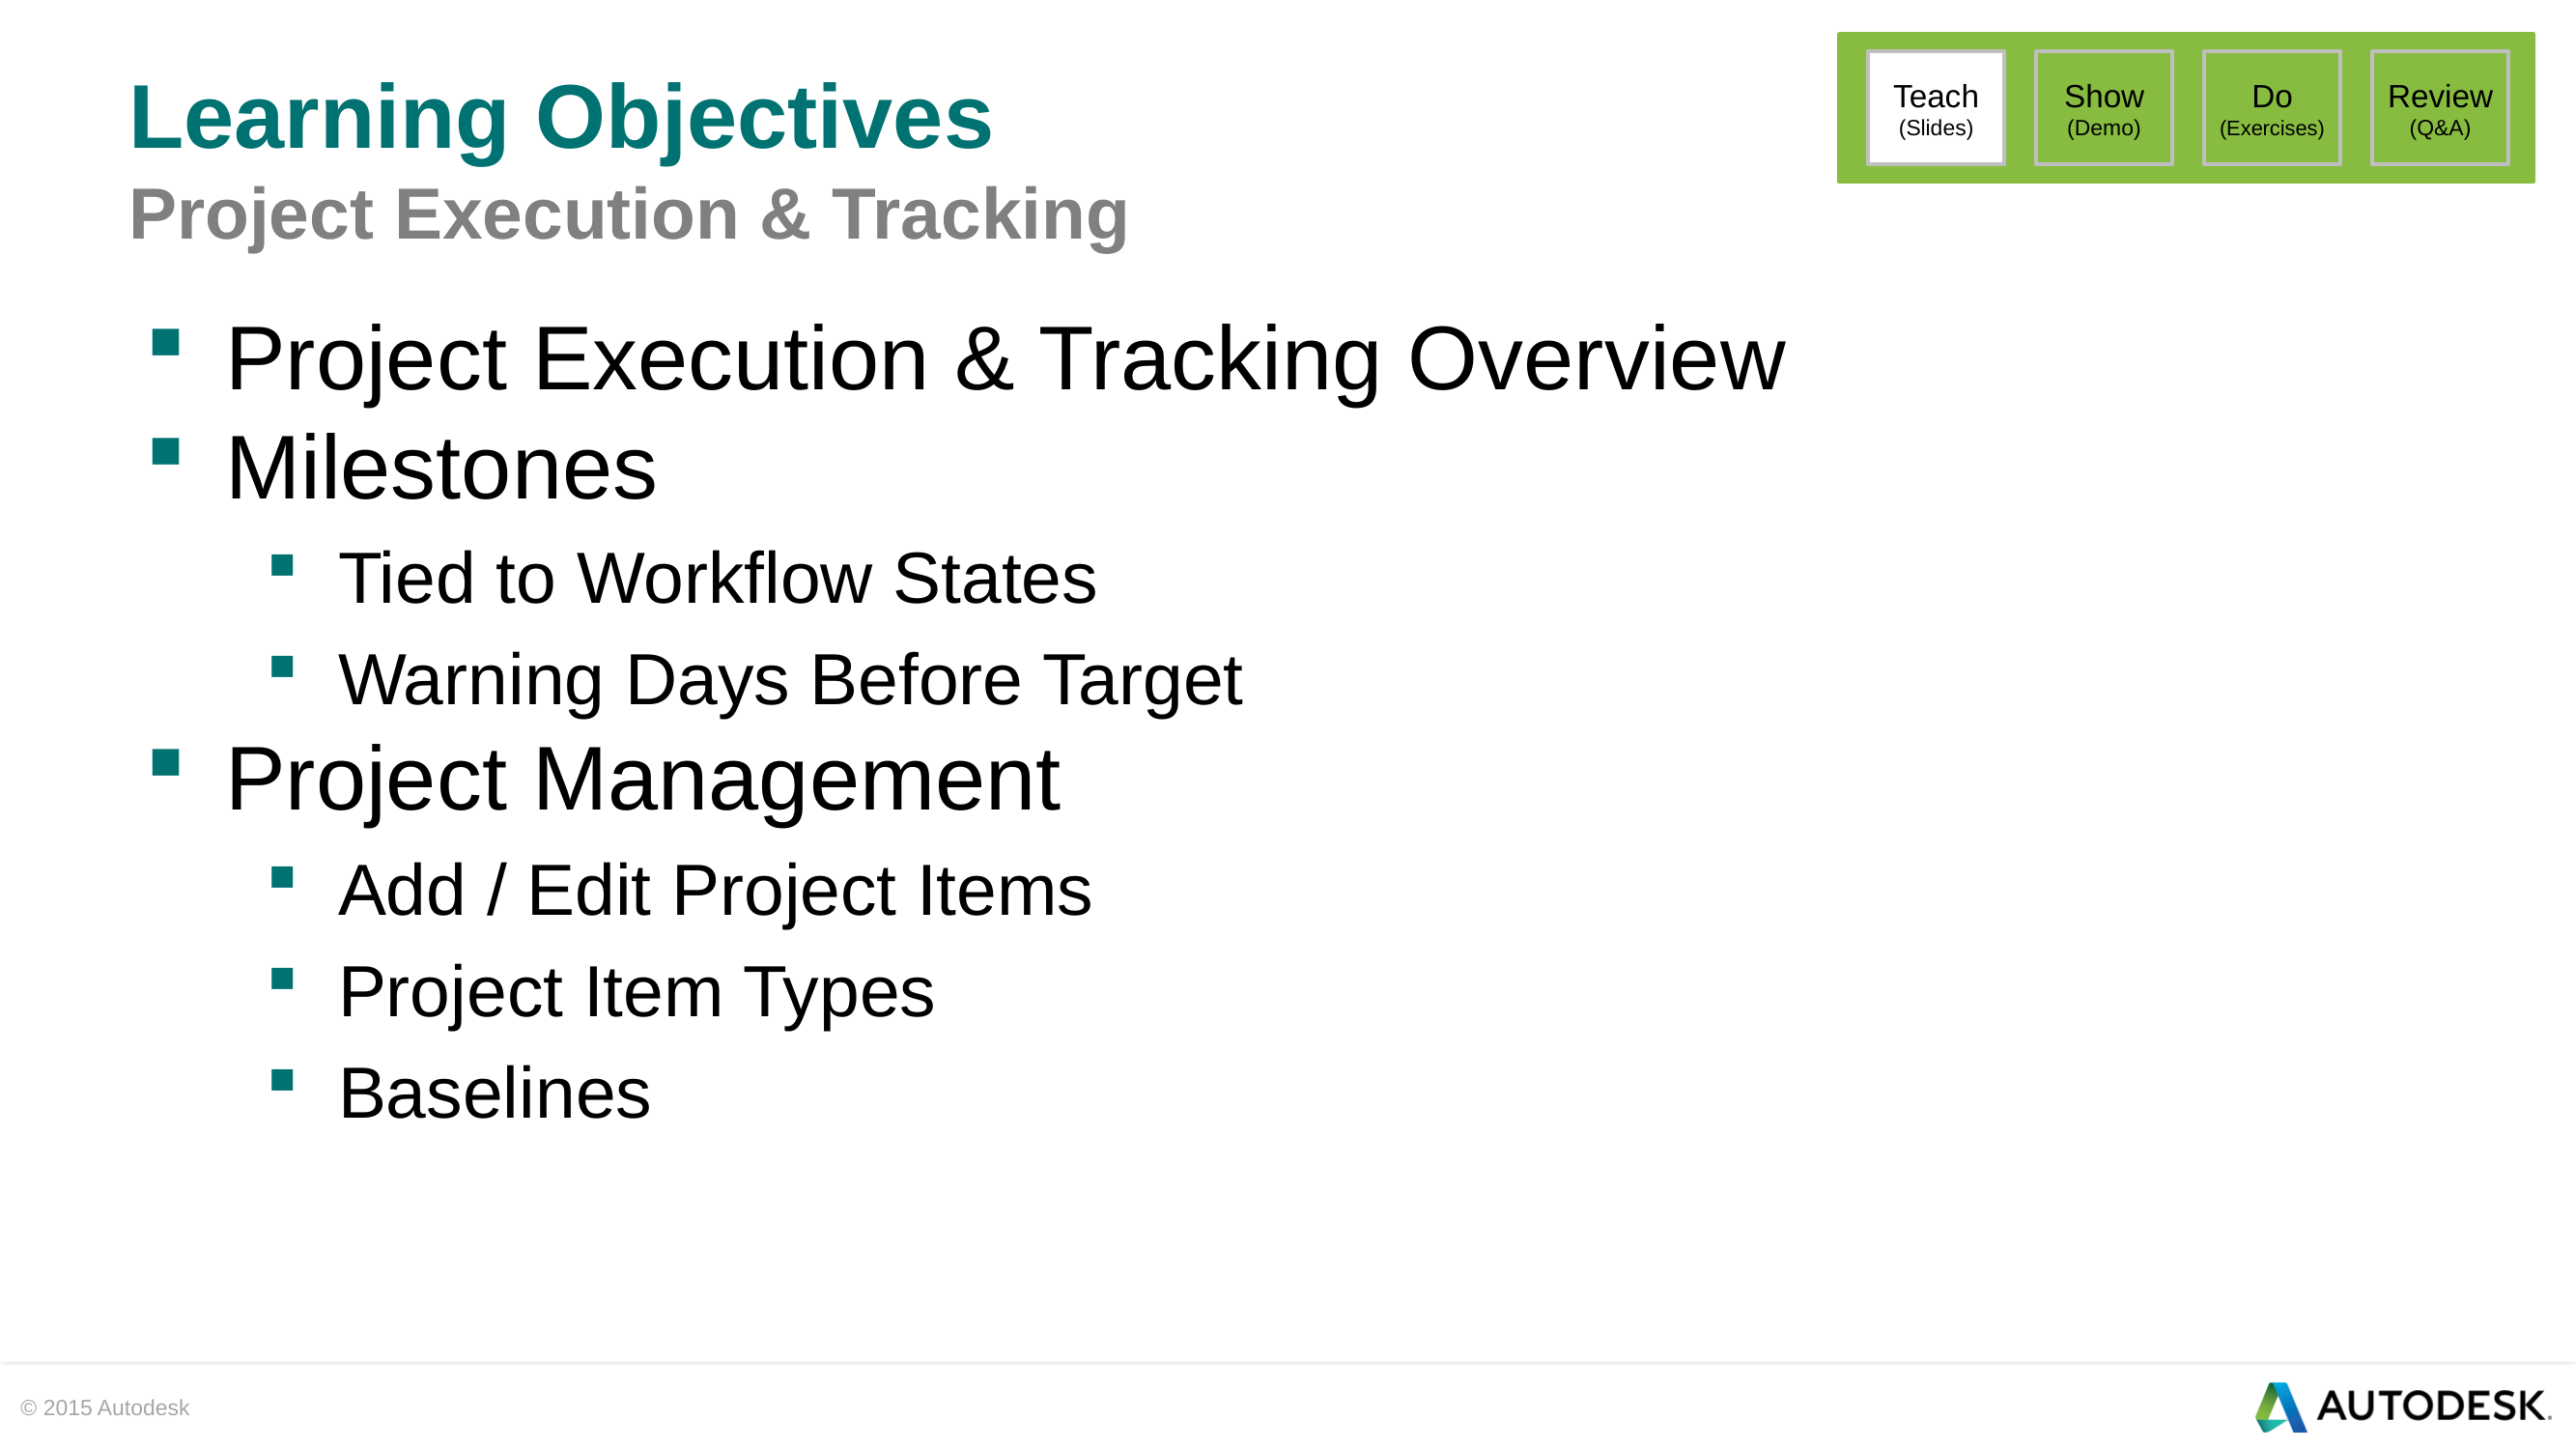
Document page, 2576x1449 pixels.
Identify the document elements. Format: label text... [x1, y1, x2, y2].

picture [2255, 1382, 2552, 1433]
title Learning Objectives Project Execution & Tracking [128, 58, 2448, 254]
list Project Execution & Tracking Overview Milestones Tied to Workflow States Warning Days Before Target Project Management Add / Edit Project Items Project Item Types Baselines [128, 299, 2448, 1307]
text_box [1839, 34, 2534, 183]
